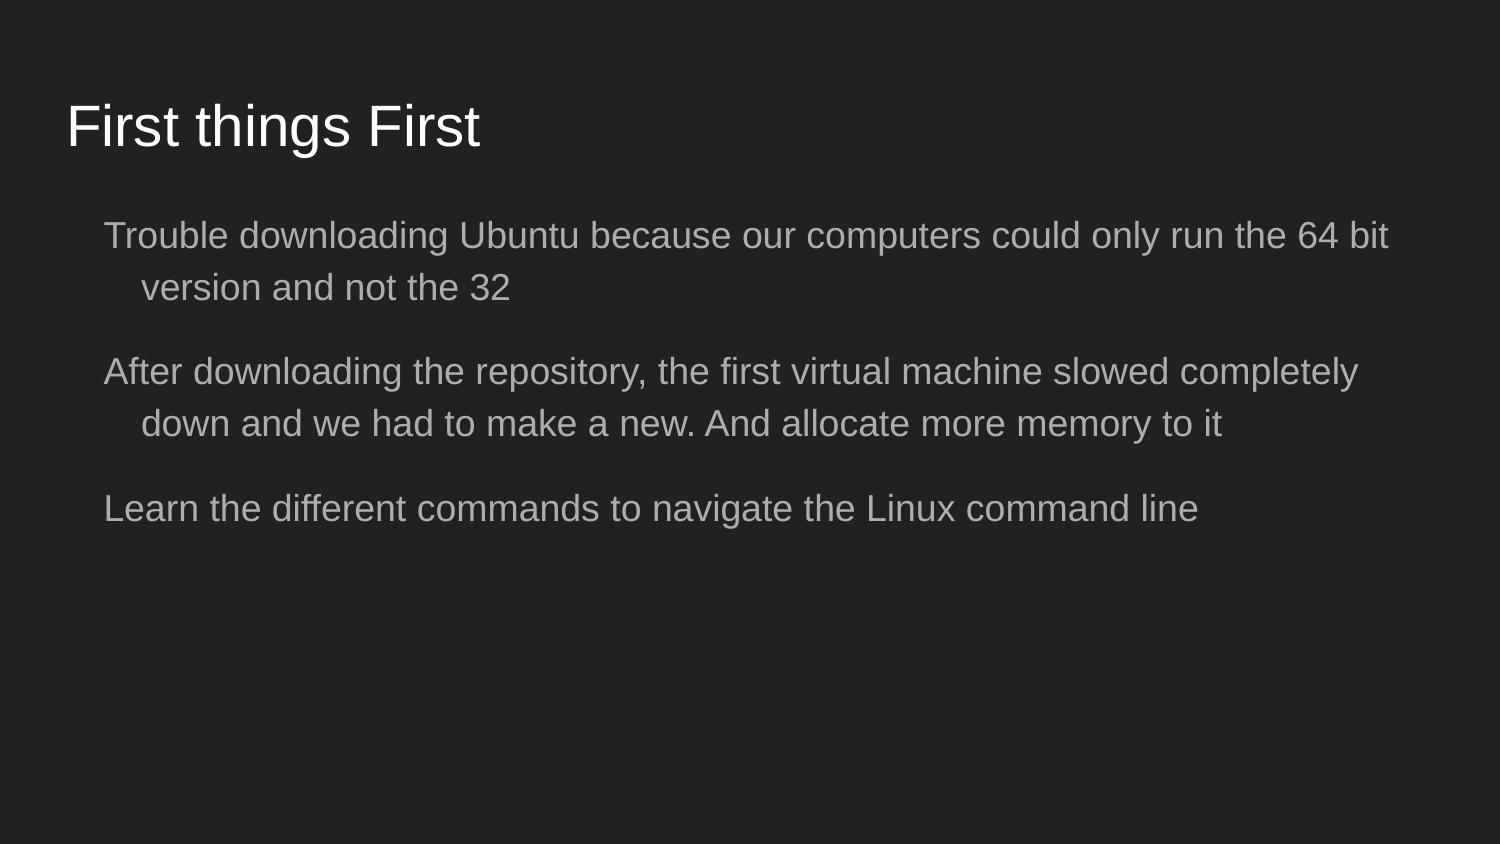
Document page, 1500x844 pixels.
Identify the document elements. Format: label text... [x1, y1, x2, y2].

list Trouble downloading Ubuntu because our computers could only run the 64 bit version and not the 32 After downloading the repository, the first virtual machine slowed completely down and we had to make a new. And allocate more memory to it Learn the different commands to navigate the Linux command line [51, 189, 1449, 750]
title First things First [51, 72, 1449, 167]
